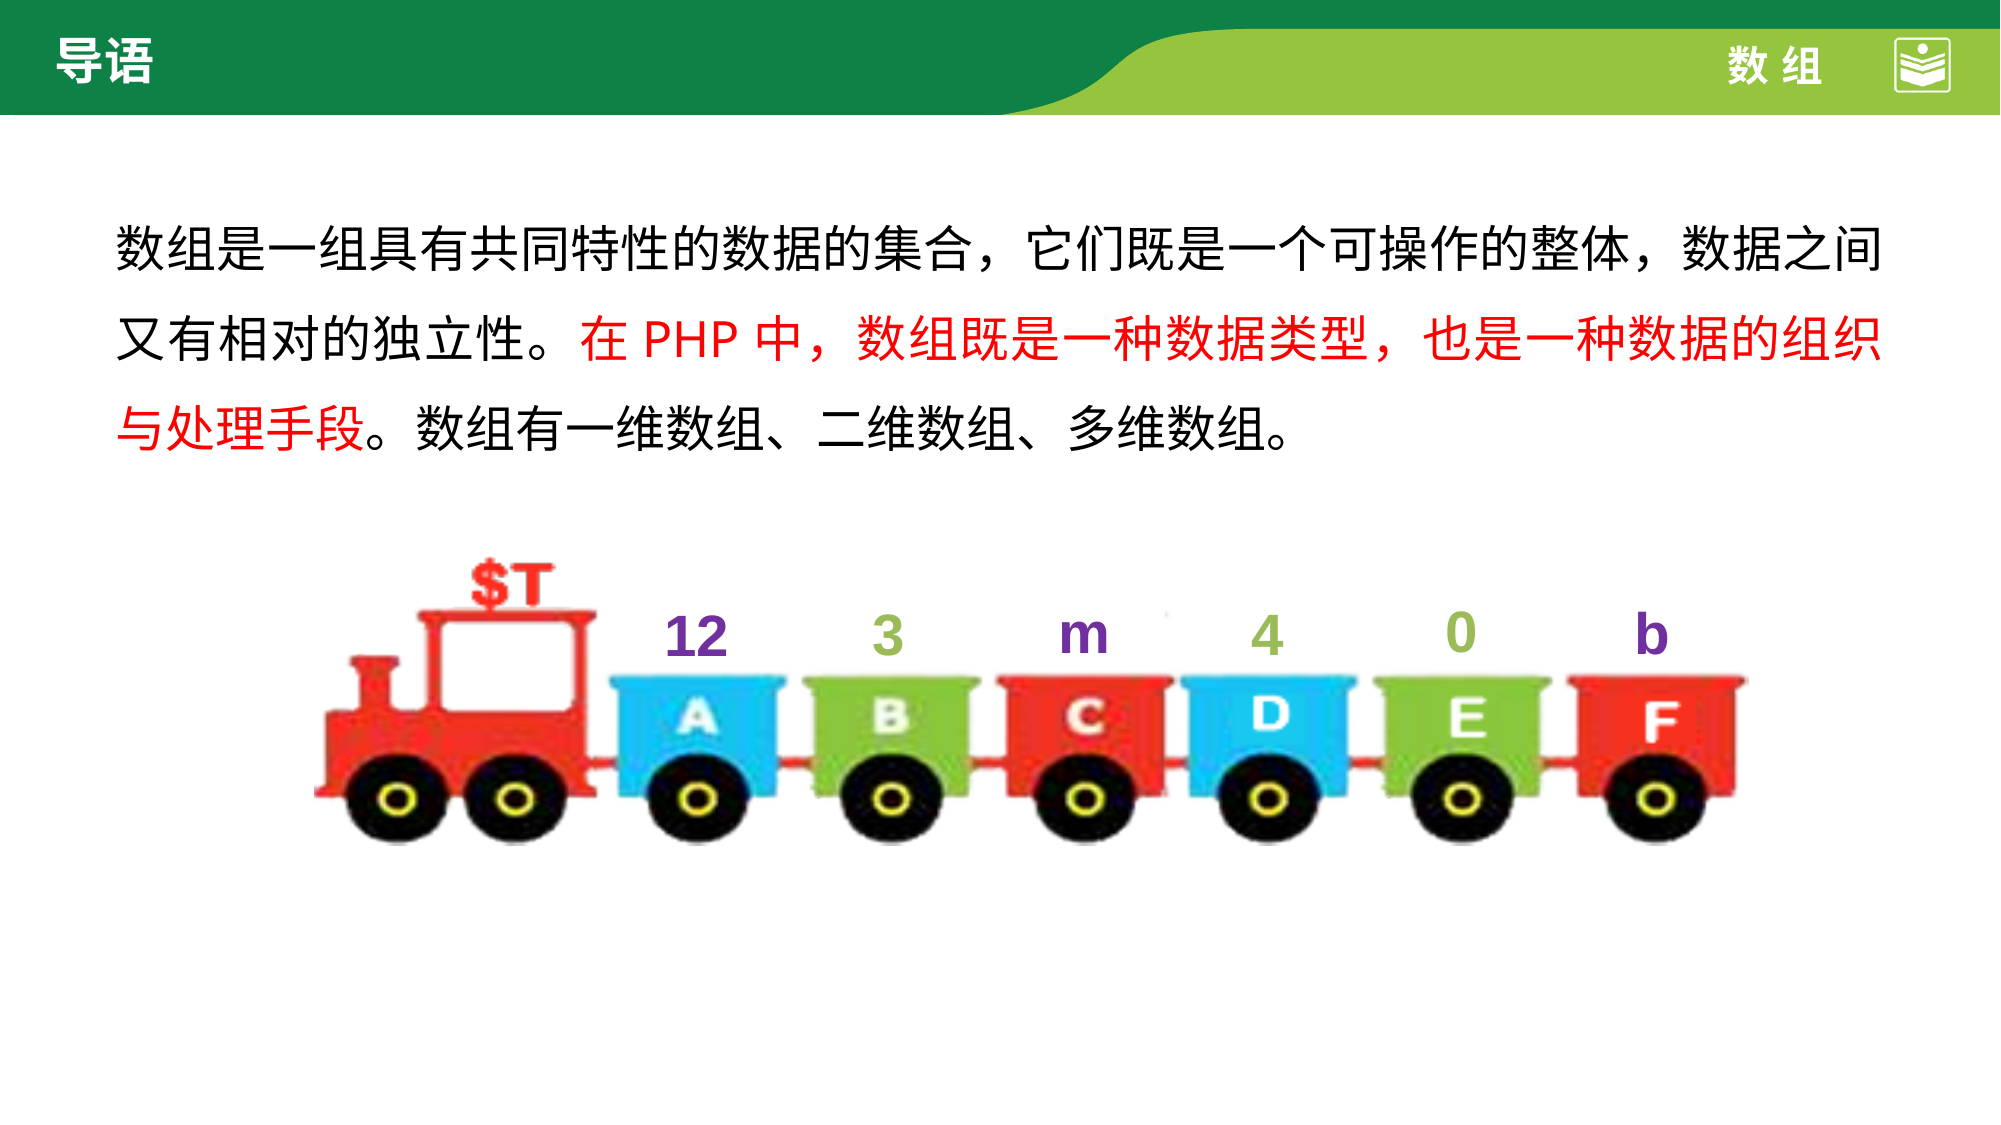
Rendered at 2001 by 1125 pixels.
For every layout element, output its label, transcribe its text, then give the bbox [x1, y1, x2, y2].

text_box 数组是一组具有共同特性的数据的集合，它们既是一个可操作的整体，数据之间又有相对的独立性。在PHP中，数组既是一种数据类型，也是一种数据的组织与处理手段。数组有一维数组、二维数组、多维数组。 [101, 179, 1899, 465]
text_box 导语 [39, 21, 606, 97]
text_box 数组 [1712, 31, 1838, 97]
picture [1893, 37, 1951, 93]
text_box [999, 28, 2000, 116]
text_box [313, 556, 1749, 846]
text_box [0, 0, 2000, 116]
